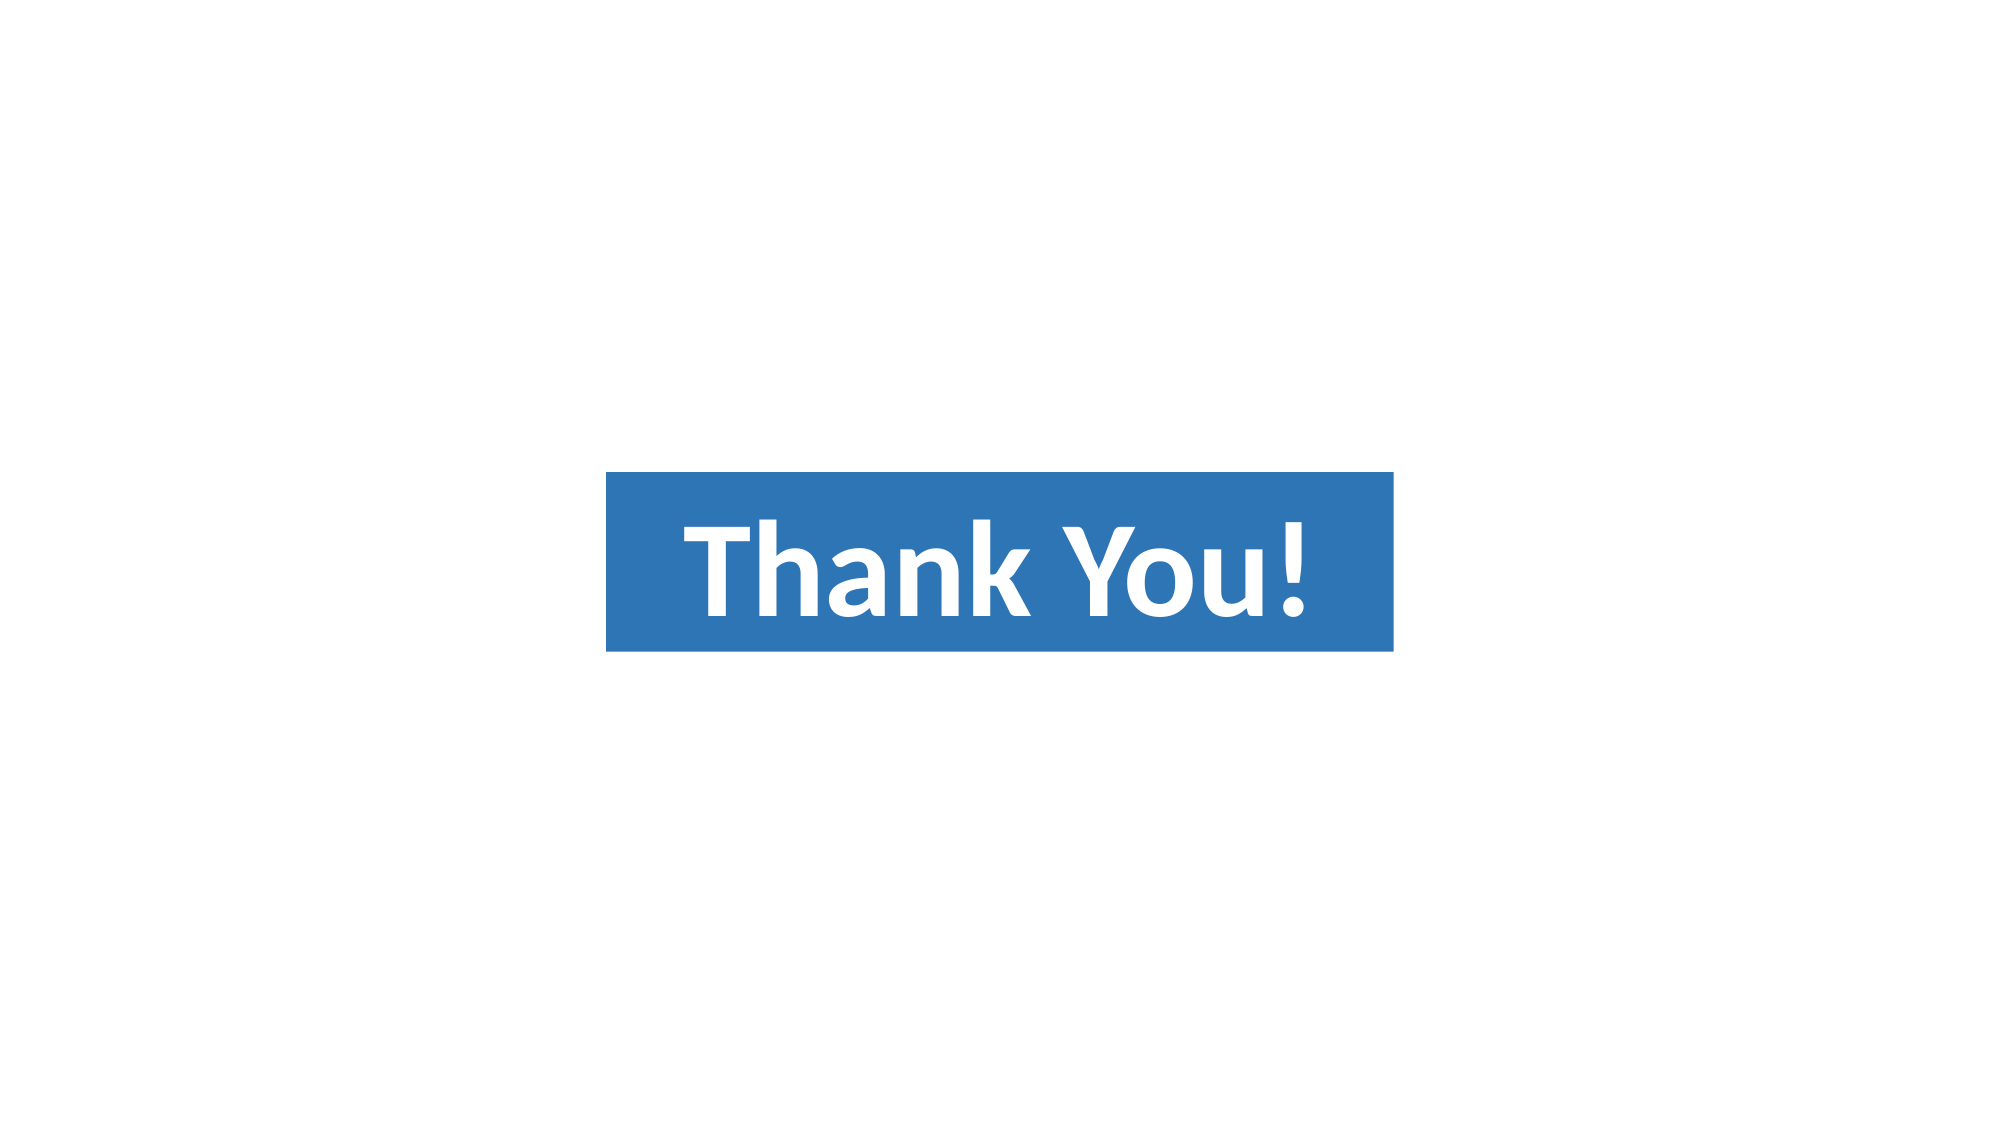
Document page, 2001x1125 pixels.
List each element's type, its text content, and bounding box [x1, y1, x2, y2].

text_box Thank You! [606, 472, 1394, 652]
